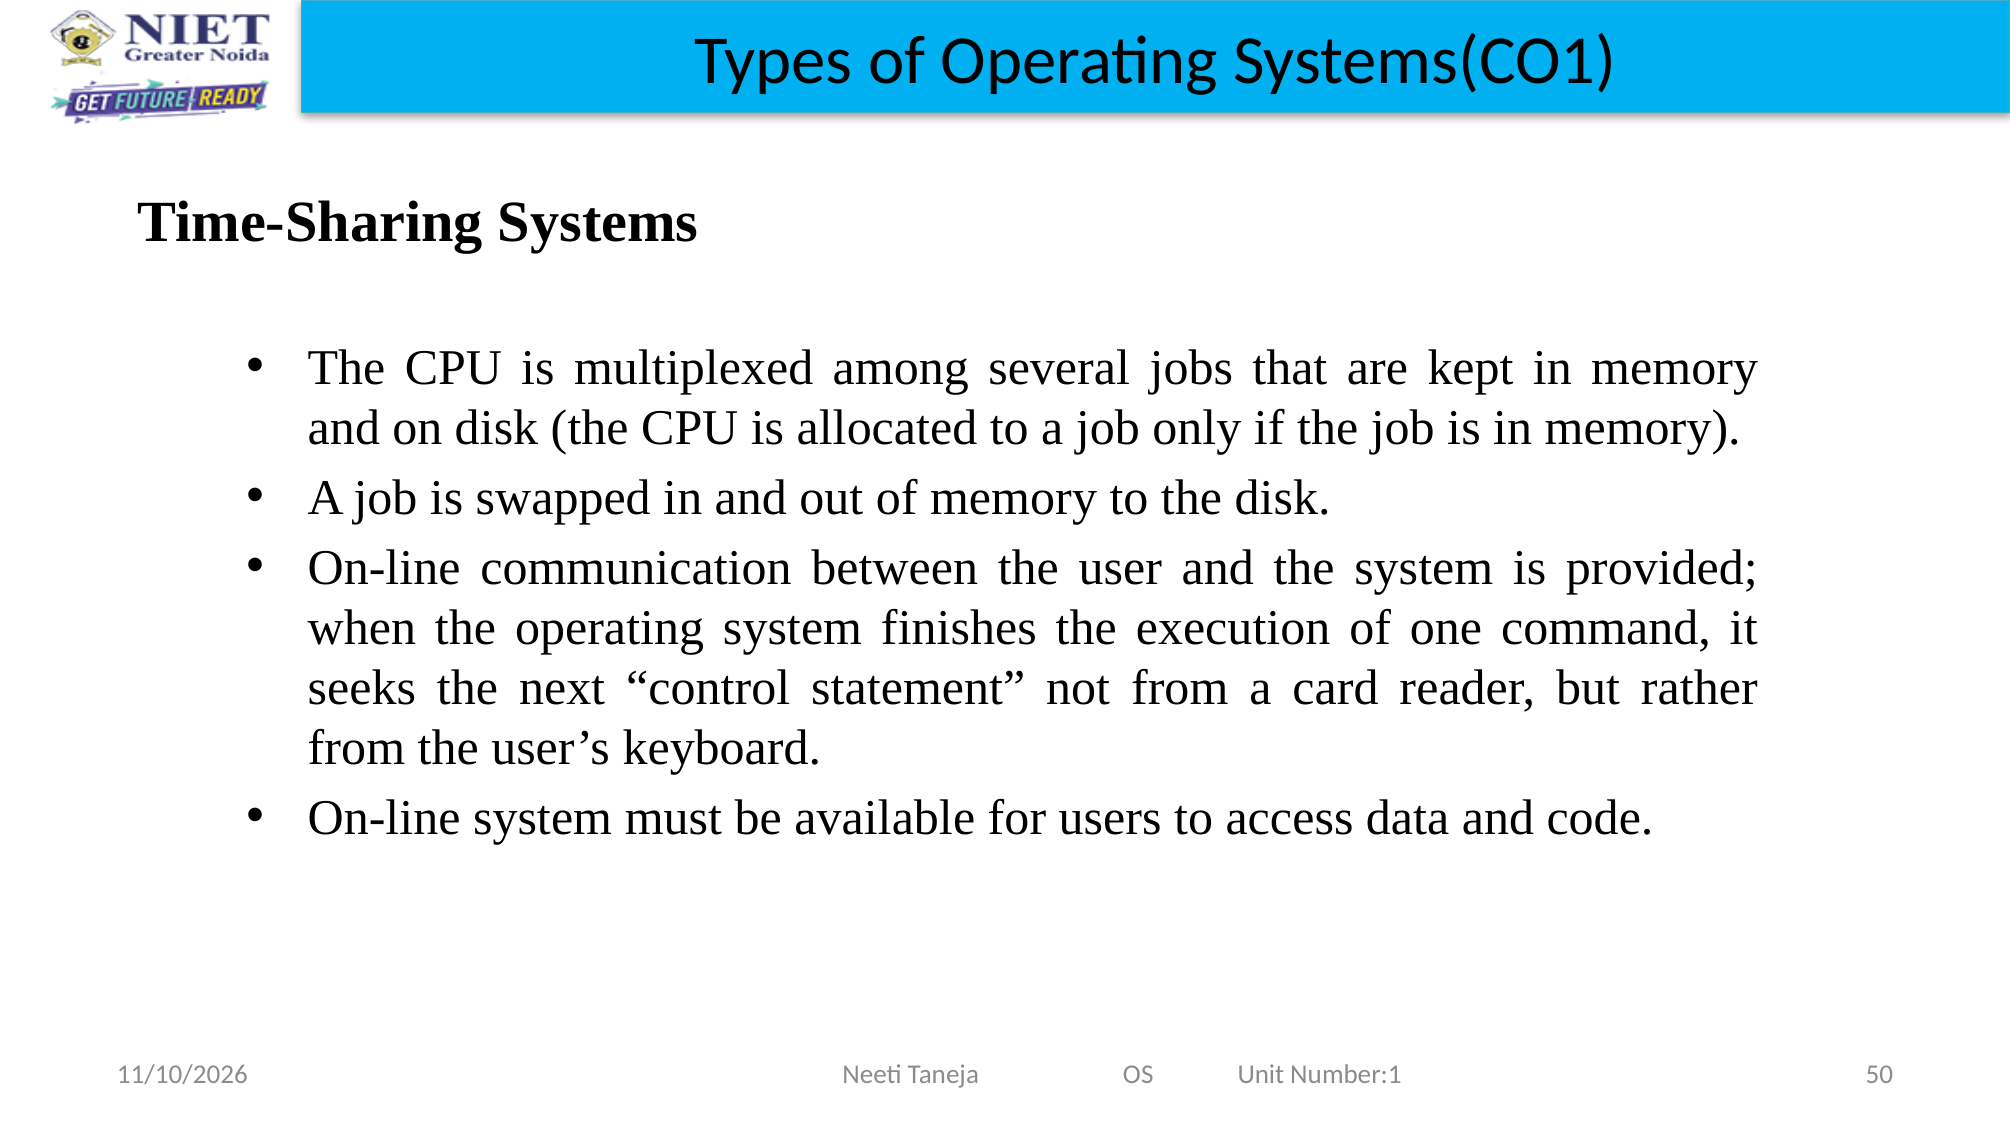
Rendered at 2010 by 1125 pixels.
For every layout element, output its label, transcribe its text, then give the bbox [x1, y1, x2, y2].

title Time-Sharing Systems [121, 180, 1901, 256]
picture [0, 0, 319, 135]
text_box Types of Operating Systems(CO1) [320, 0, 2010, 113]
footer Neeti Taneja OS Unit Number:1 [552, 1042, 1440, 1103]
text_box The CPU is multiplexed among several jobs that are kept in memory and on disk (the CPU is allocated to a job only if the job is in memory). A job is swapped in and out of memory to the disk. On-line communication between the user and the system is provided; when the operating system finishes the execution of one command, it seeks the next “control statement” not from a card reader, but rather from the user’s keyboard. On-line system must be available for users to access data and code. [230, 326, 1776, 1002]
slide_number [100, 1042, 552, 1103]
slide_number 50 [1440, 1042, 1910, 1103]
